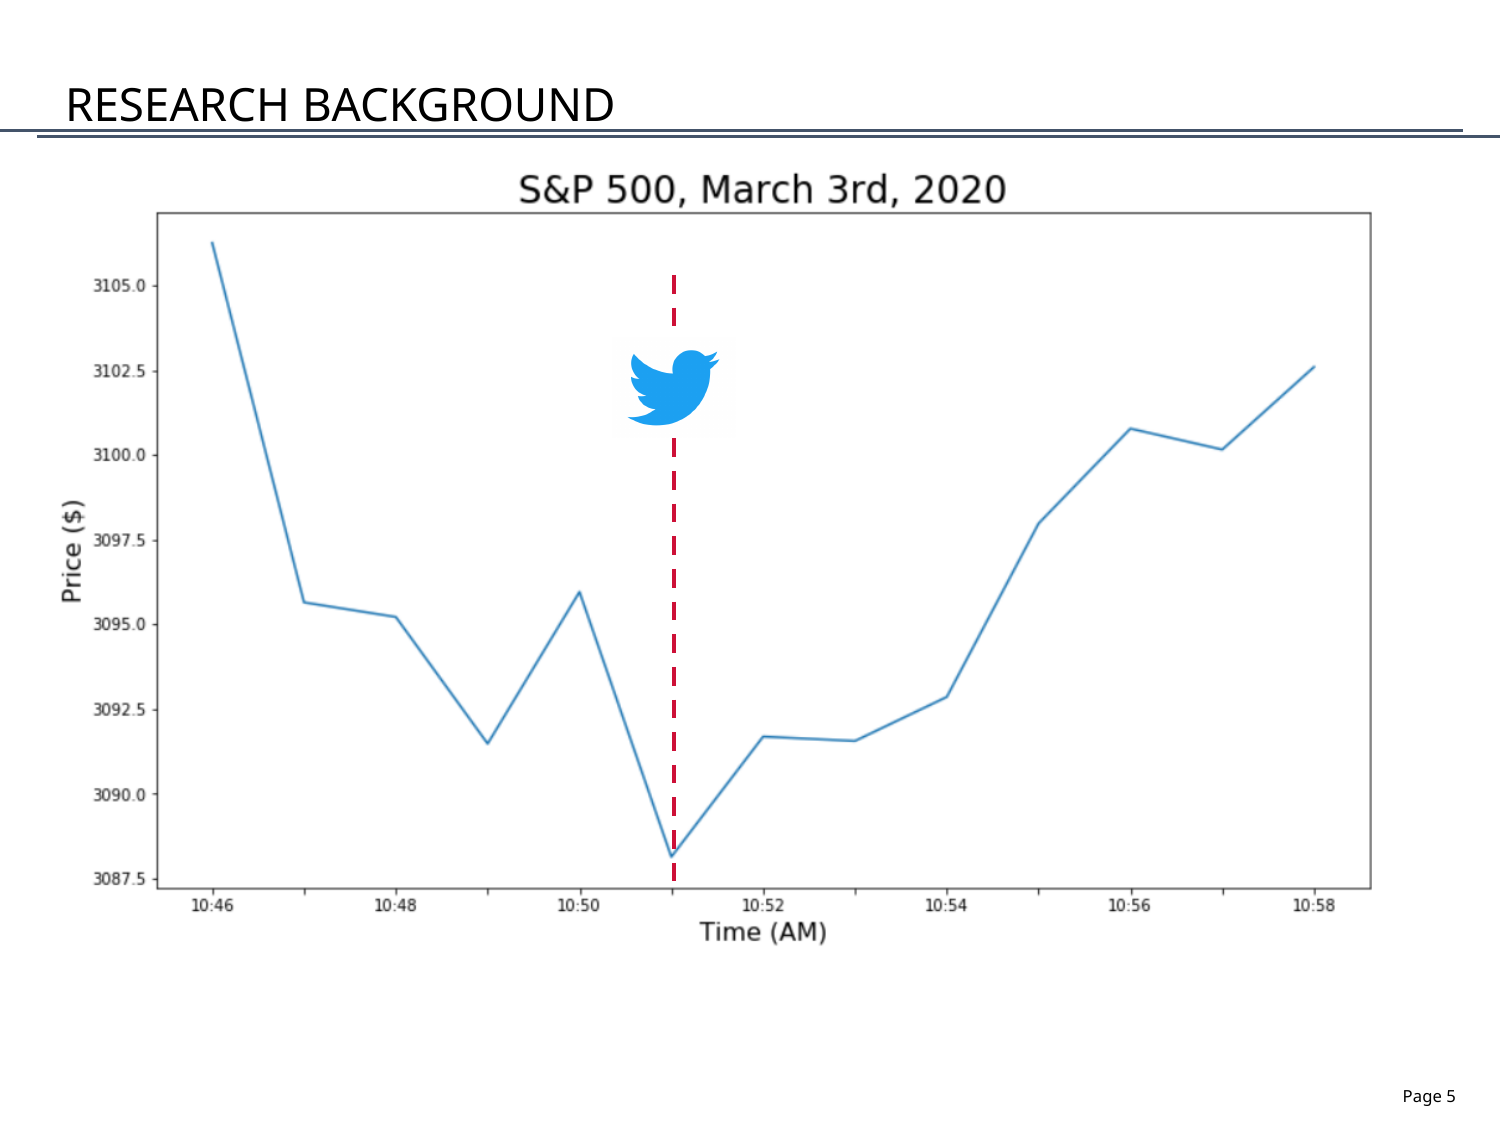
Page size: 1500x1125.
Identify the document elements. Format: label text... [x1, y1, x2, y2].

title Research background [49, 8, 1451, 139]
picture [49, 164, 1429, 961]
